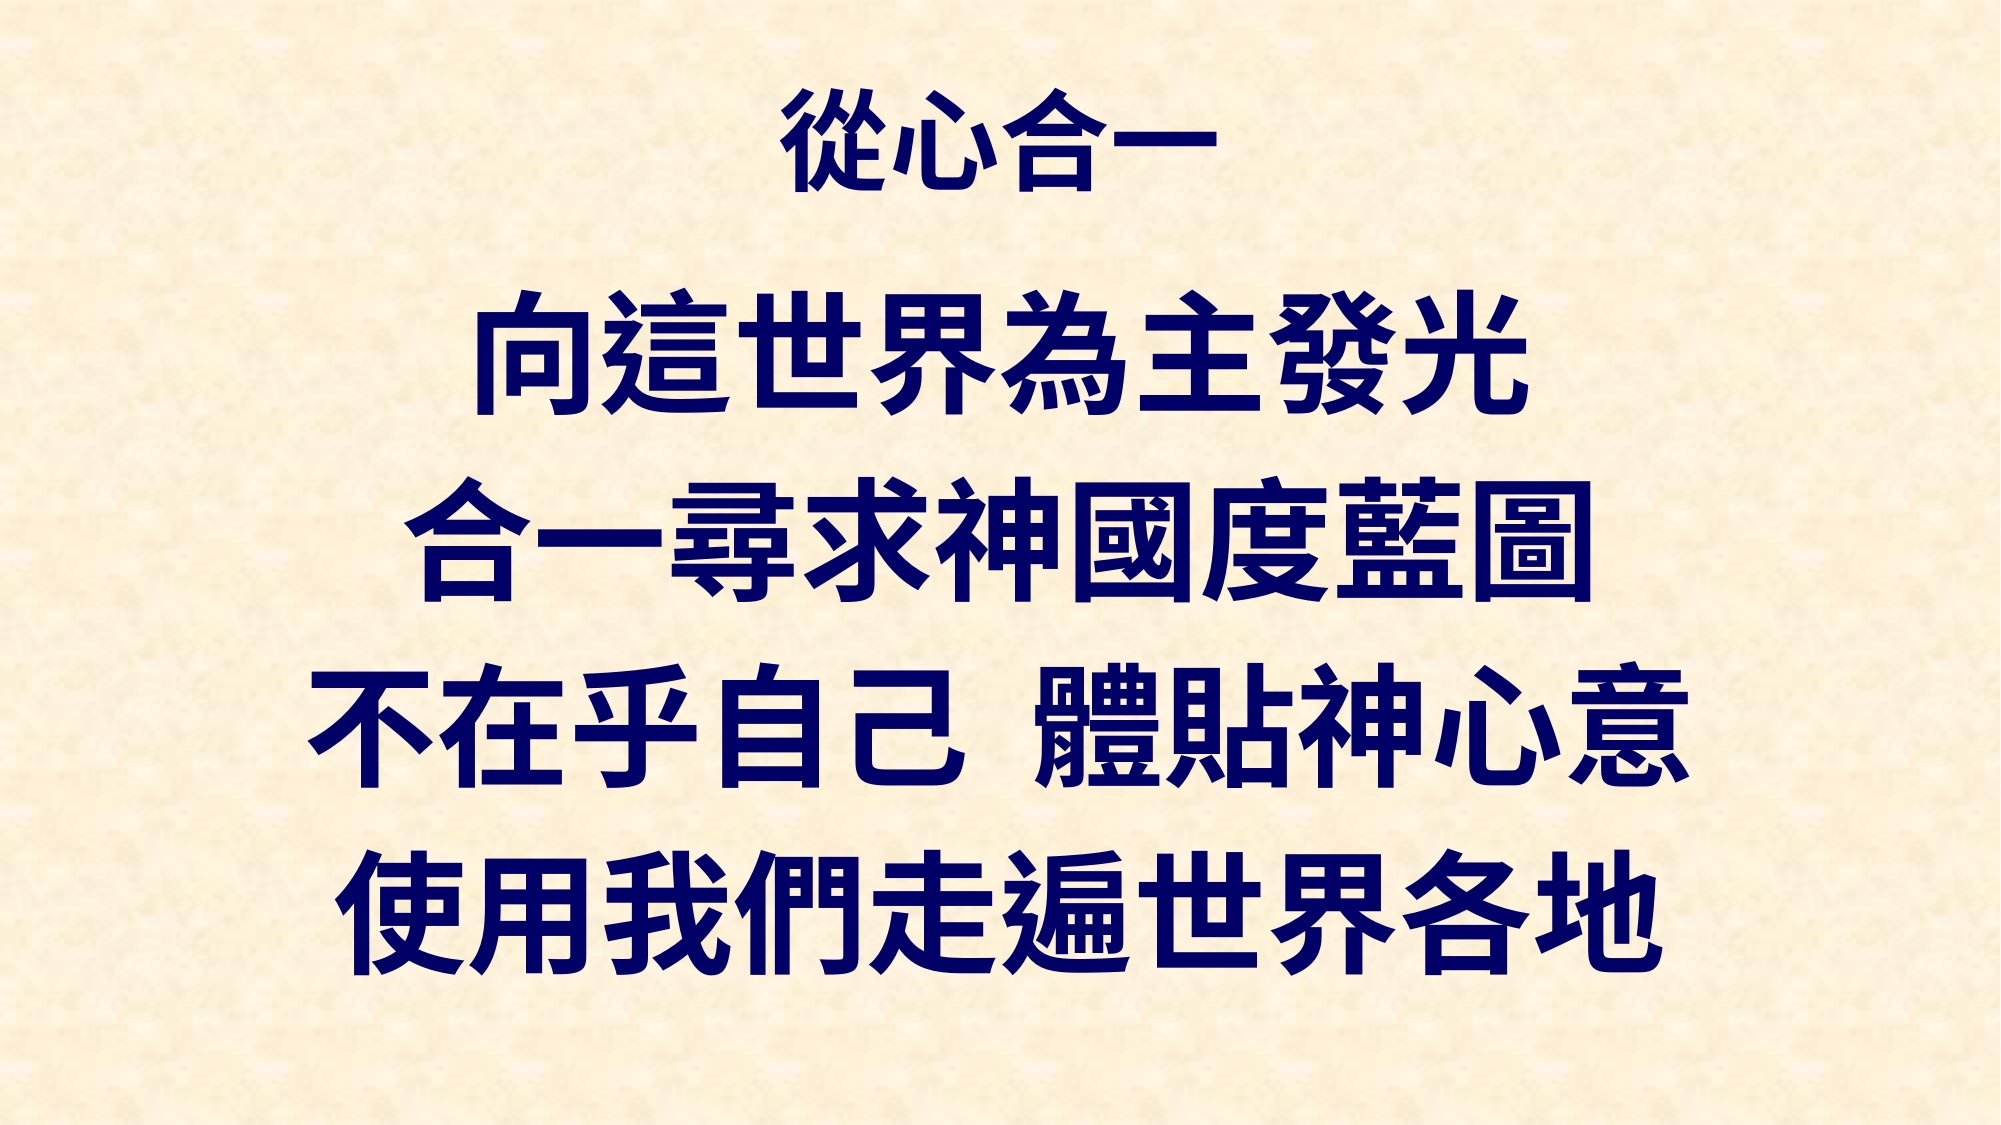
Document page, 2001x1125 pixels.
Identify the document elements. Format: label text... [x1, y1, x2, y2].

list 向這世界為主發光 合一尋求神國度藍圖 不在乎自己 體貼神心意 使用我們走遍世界各地 [99, 262, 1900, 1005]
title 從心合一 [99, 45, 1900, 233]
picture [0, 0, 2001, 1125]
